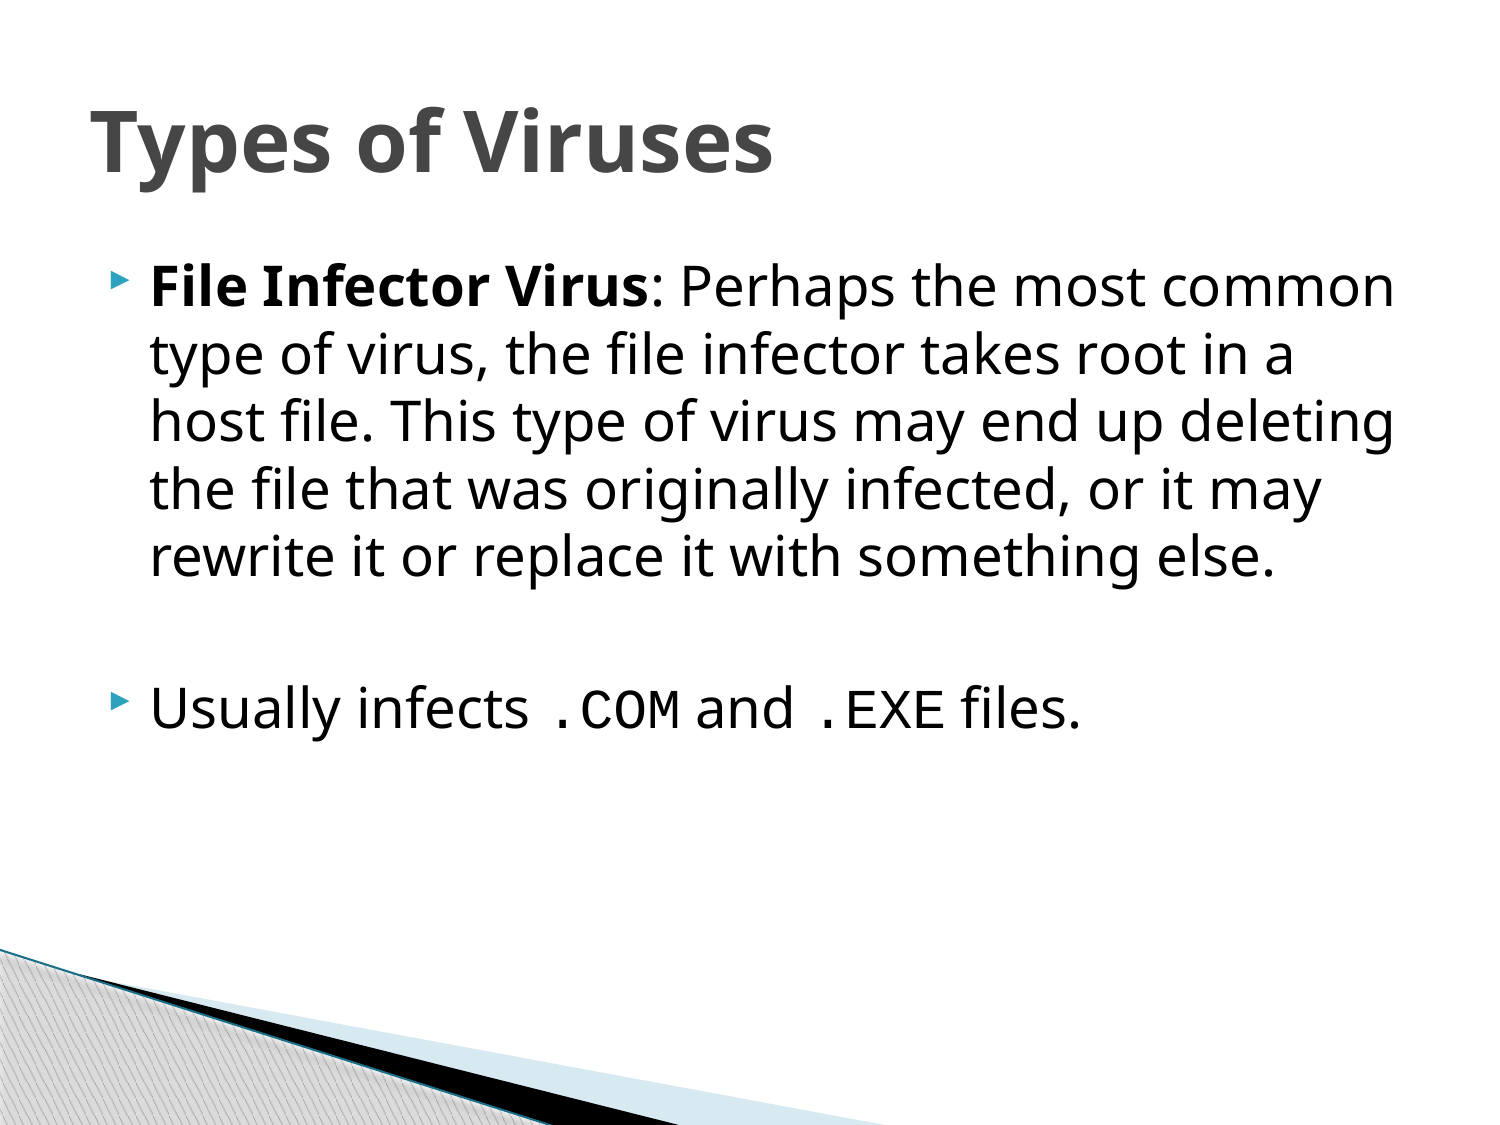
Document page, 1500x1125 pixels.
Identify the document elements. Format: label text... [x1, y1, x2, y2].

list File Infector Virus: Perhaps the most common type of virus, the file infector takes root in a host file. This type of virus may end up deleting the file that was originally infected, or it may rewrite it or replace it with something else. Usually infects .COM and .EXE files. [75, 243, 1425, 986]
title Types of Viruses [75, 45, 1425, 233]
